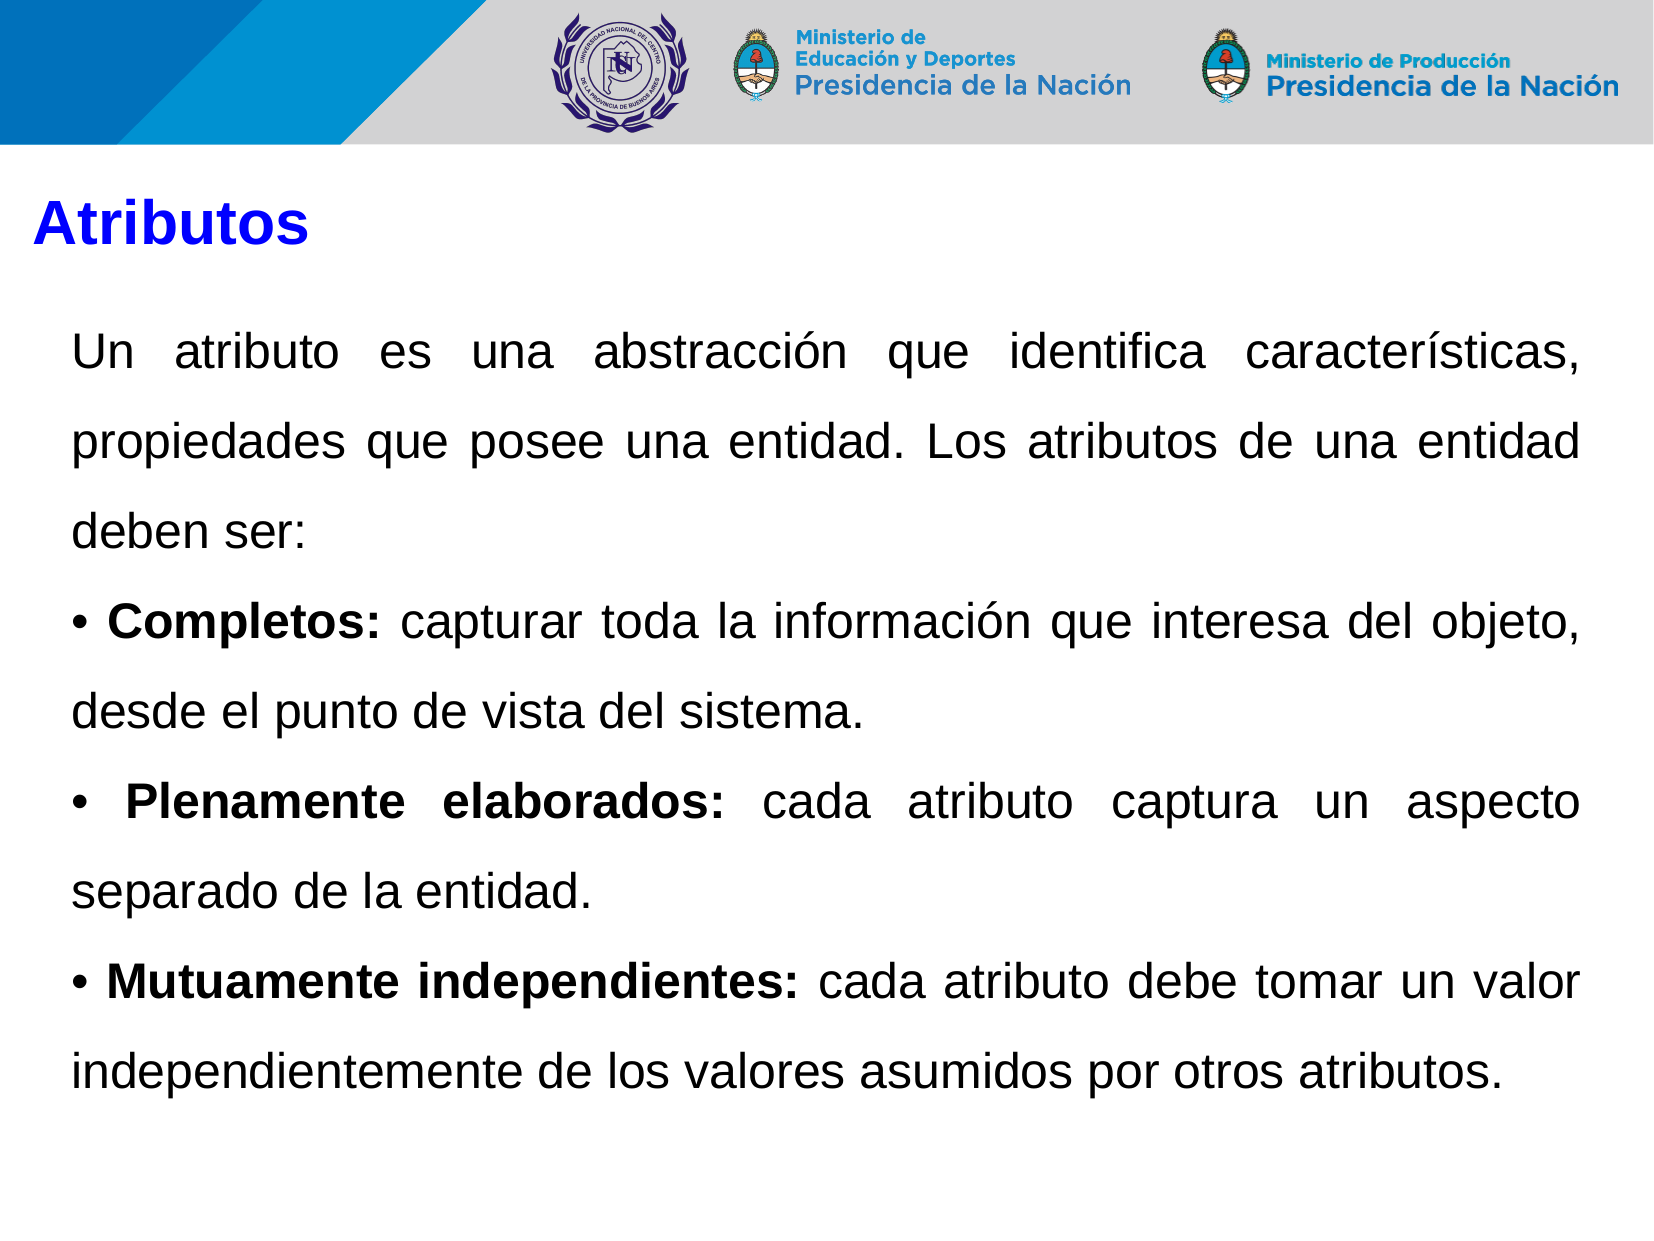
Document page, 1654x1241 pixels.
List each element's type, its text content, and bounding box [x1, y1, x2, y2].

list Un atributo es una abstracción que identifica características, propiedades que posee una entidad. Los atributos de una entidad deben ser: • Completos: capturar toda la información que interesa del objeto, desde el punto de vista del sistema. • Plenamente elaborados: cada atributo captura un aspecto separado de la entidad. • Mutuamente independientes: cada atributo debe tomar un valor independientemente de los valores asumidos por otros atributos. [56, 273, 1598, 1097]
picture [1202, 28, 1618, 103]
title Atributos [17, 166, 1559, 305]
picture [733, 28, 1130, 105]
picture [550, 12, 690, 133]
